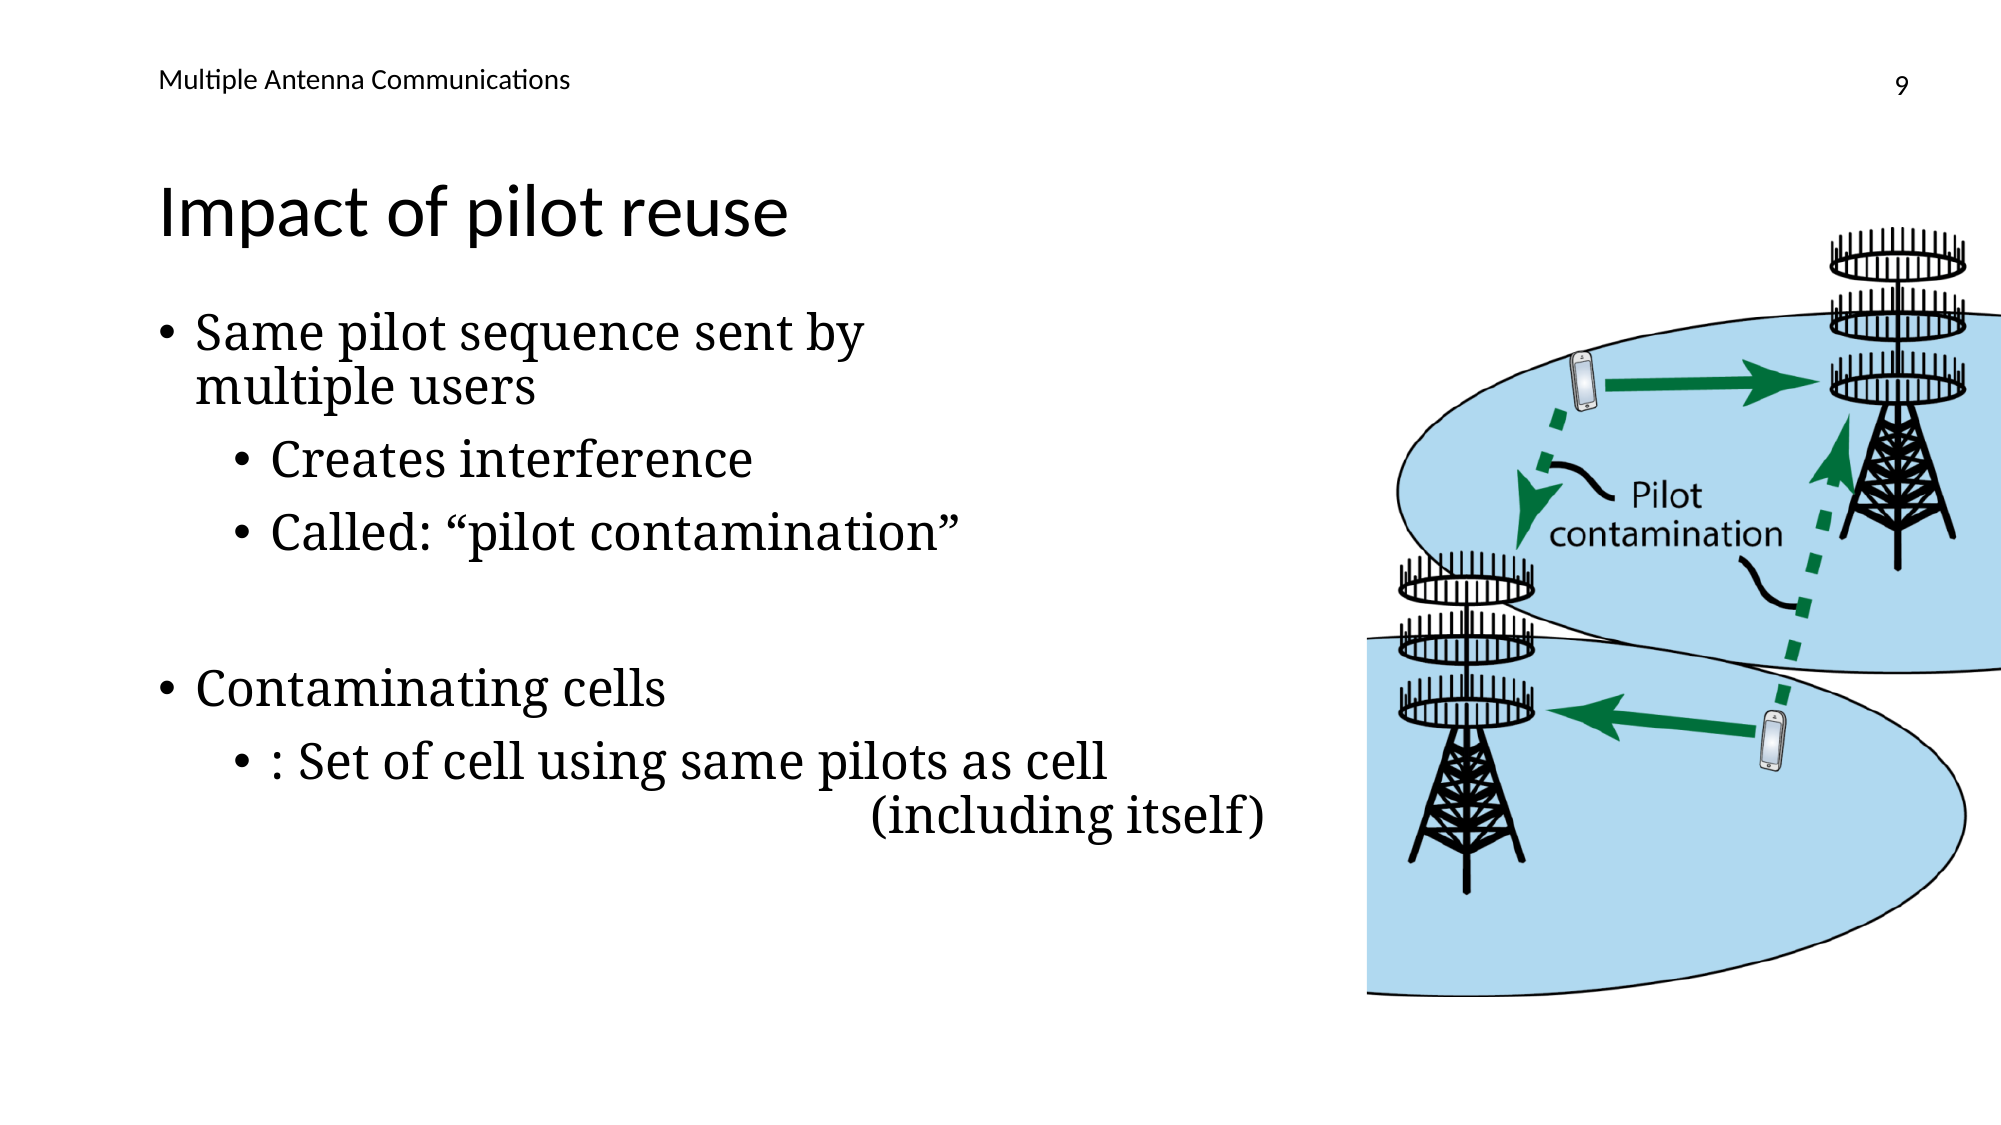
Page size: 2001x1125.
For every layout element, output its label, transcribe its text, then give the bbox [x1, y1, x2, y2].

footer Multiple Antenna Communications [143, 59, 1484, 103]
picture [1366, 227, 2001, 1031]
title Impact of pilot reuse [143, 163, 1924, 301]
slide_number 9 [1802, 59, 1924, 103]
